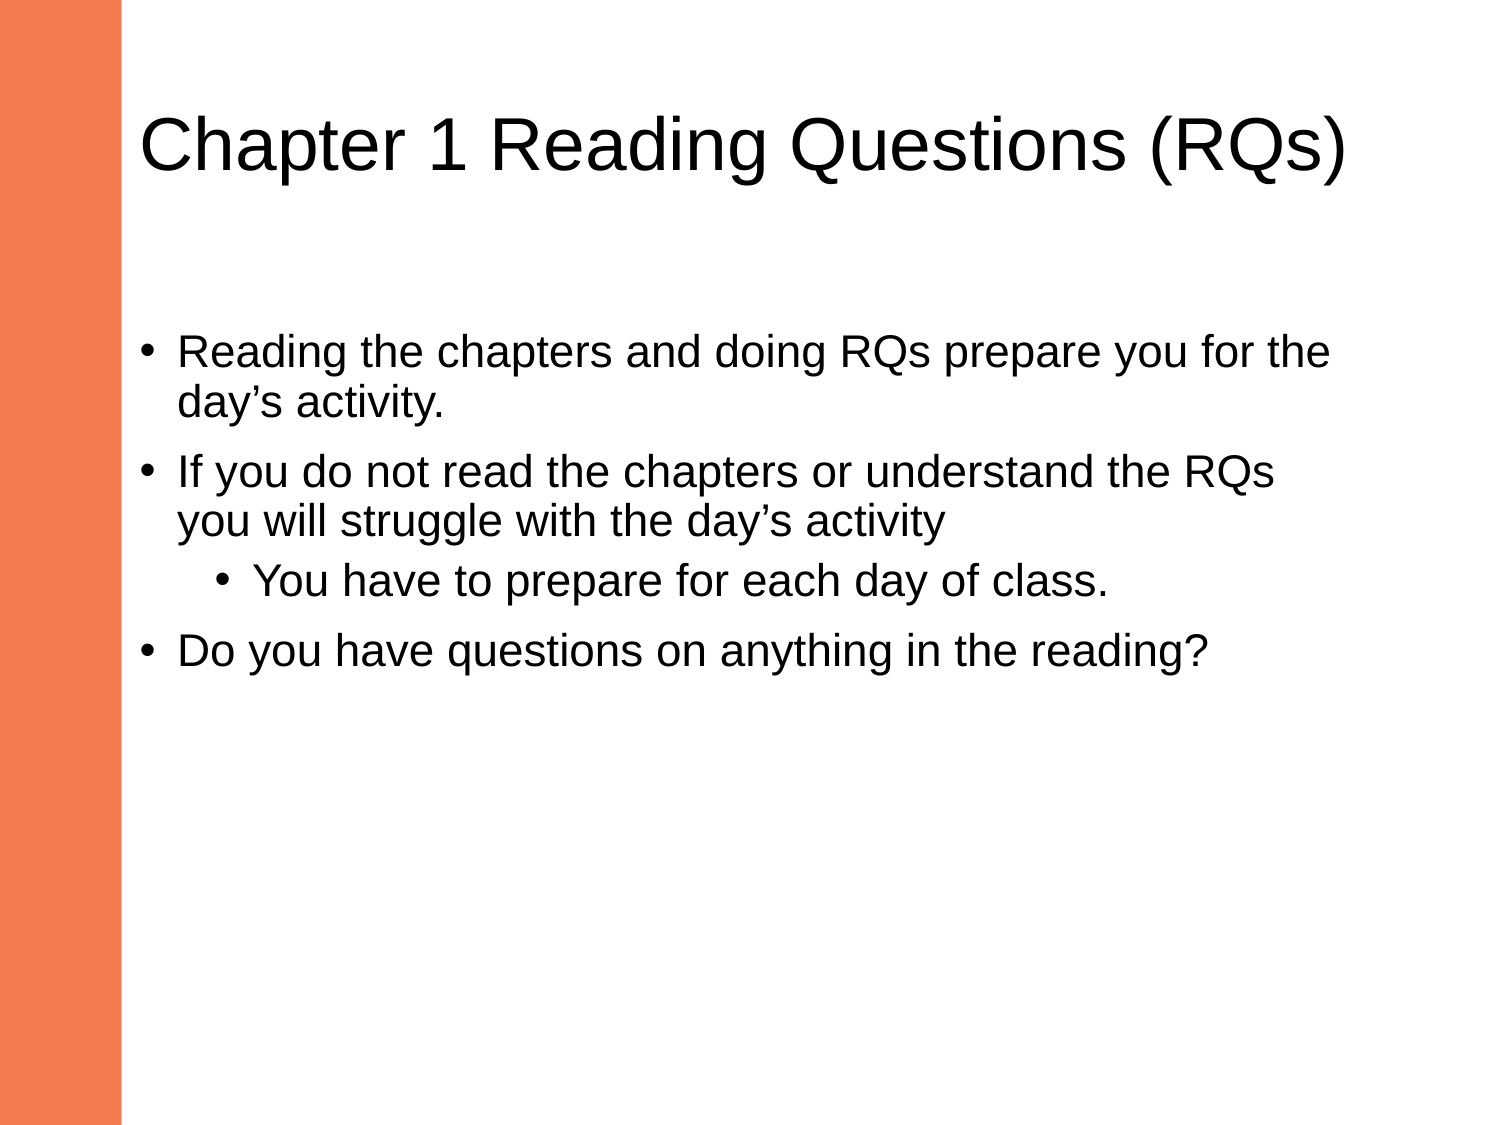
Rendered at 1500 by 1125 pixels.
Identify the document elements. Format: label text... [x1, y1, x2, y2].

title Chapter 1 Reading Questions (RQs) [124, 64, 1419, 229]
list Reading the chapters and doing RQs prepare you for the day’s activity. If you do not read the chapters or understand the RQs you will struggle with the day’s activity You have to prepare for each day of class. Do you have questions on anything in the reading? [124, 320, 1370, 804]
picture [0, 0, 1500, 1125]
